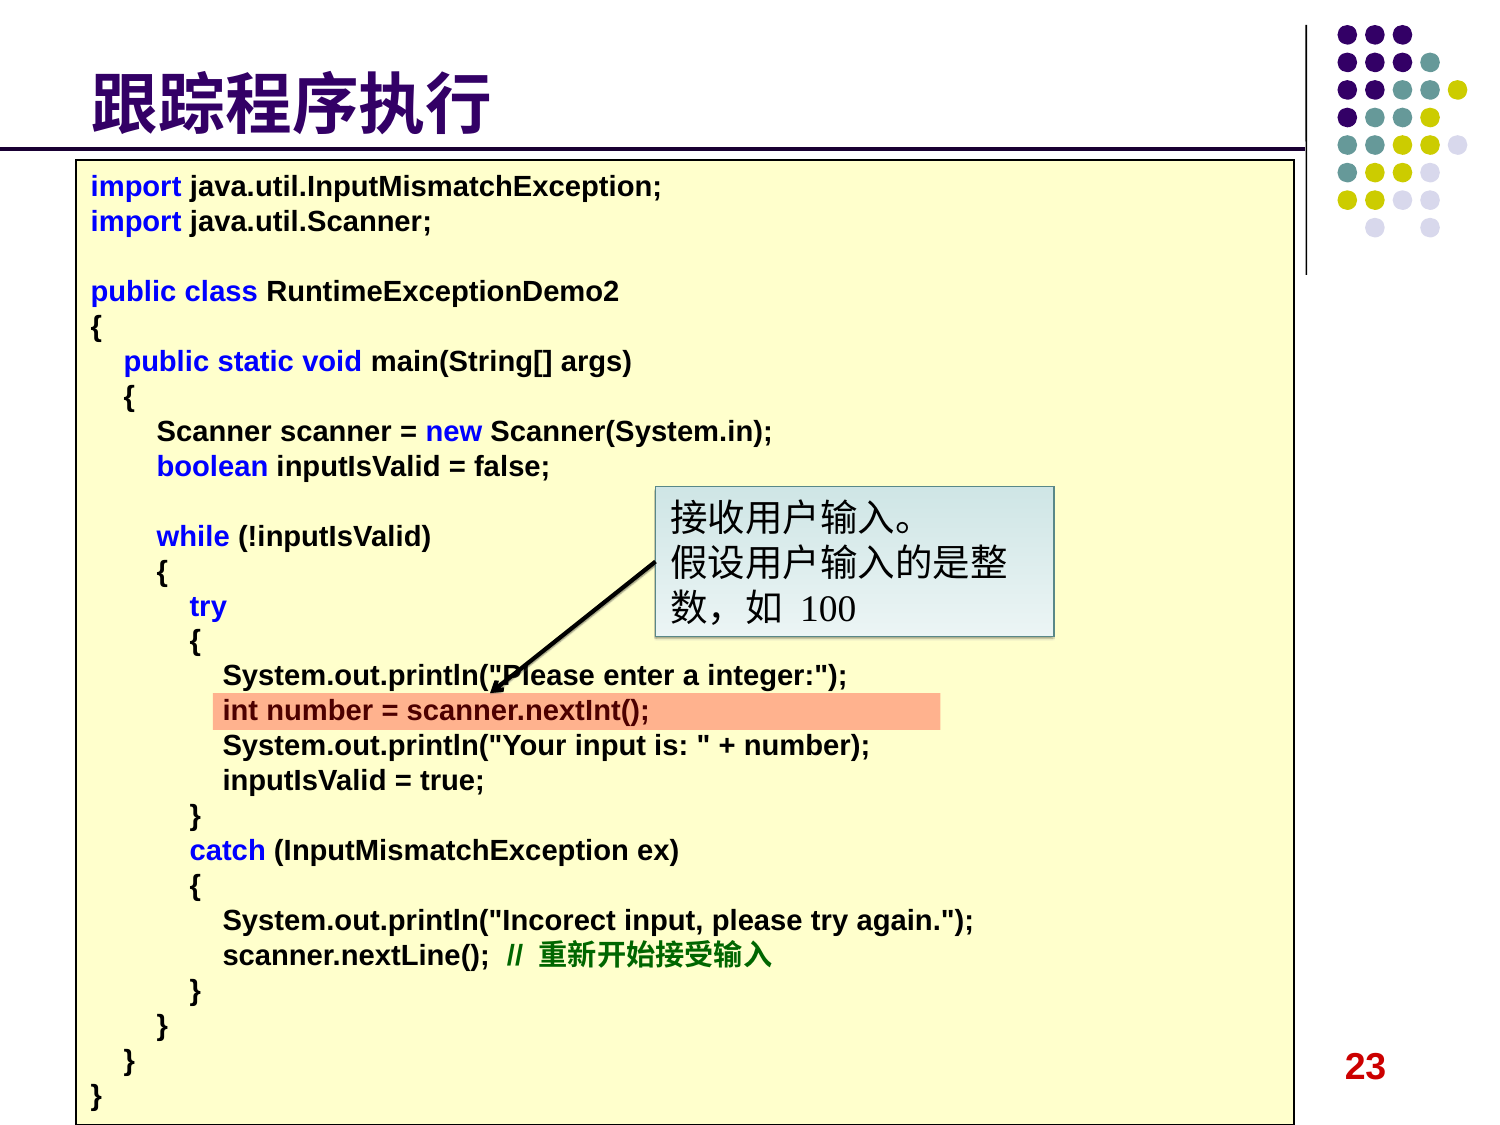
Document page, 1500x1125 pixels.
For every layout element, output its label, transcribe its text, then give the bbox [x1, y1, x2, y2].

title 跟踪程序执行 [76, 31, 1315, 149]
text_box import java.util.InputMismatchException; import java.util.Scanner; public class RuntimeExceptionDemo2 { public static void main(String[] args) { Scanner scanner = new Scanner(System.in); boolean inputIsValid = false; while (!inputIsValid) { try { System.out.println("Please enter a integer:"); int number = scanner.nextInt(); System.out.println("Your input is: " + number); inputIsValid = true; } catch (InputMismatchException ex) { System.out.println("Incorect input, please try again."); scanner.nextLine(); // 重新开始接受输入 } } } } [75, 159, 1295, 1125]
text_box 接收用户输入。 假设用户输入的是整数，如 100 [655, 486, 1055, 637]
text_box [489, 562, 656, 694]
text_box [212, 693, 941, 730]
